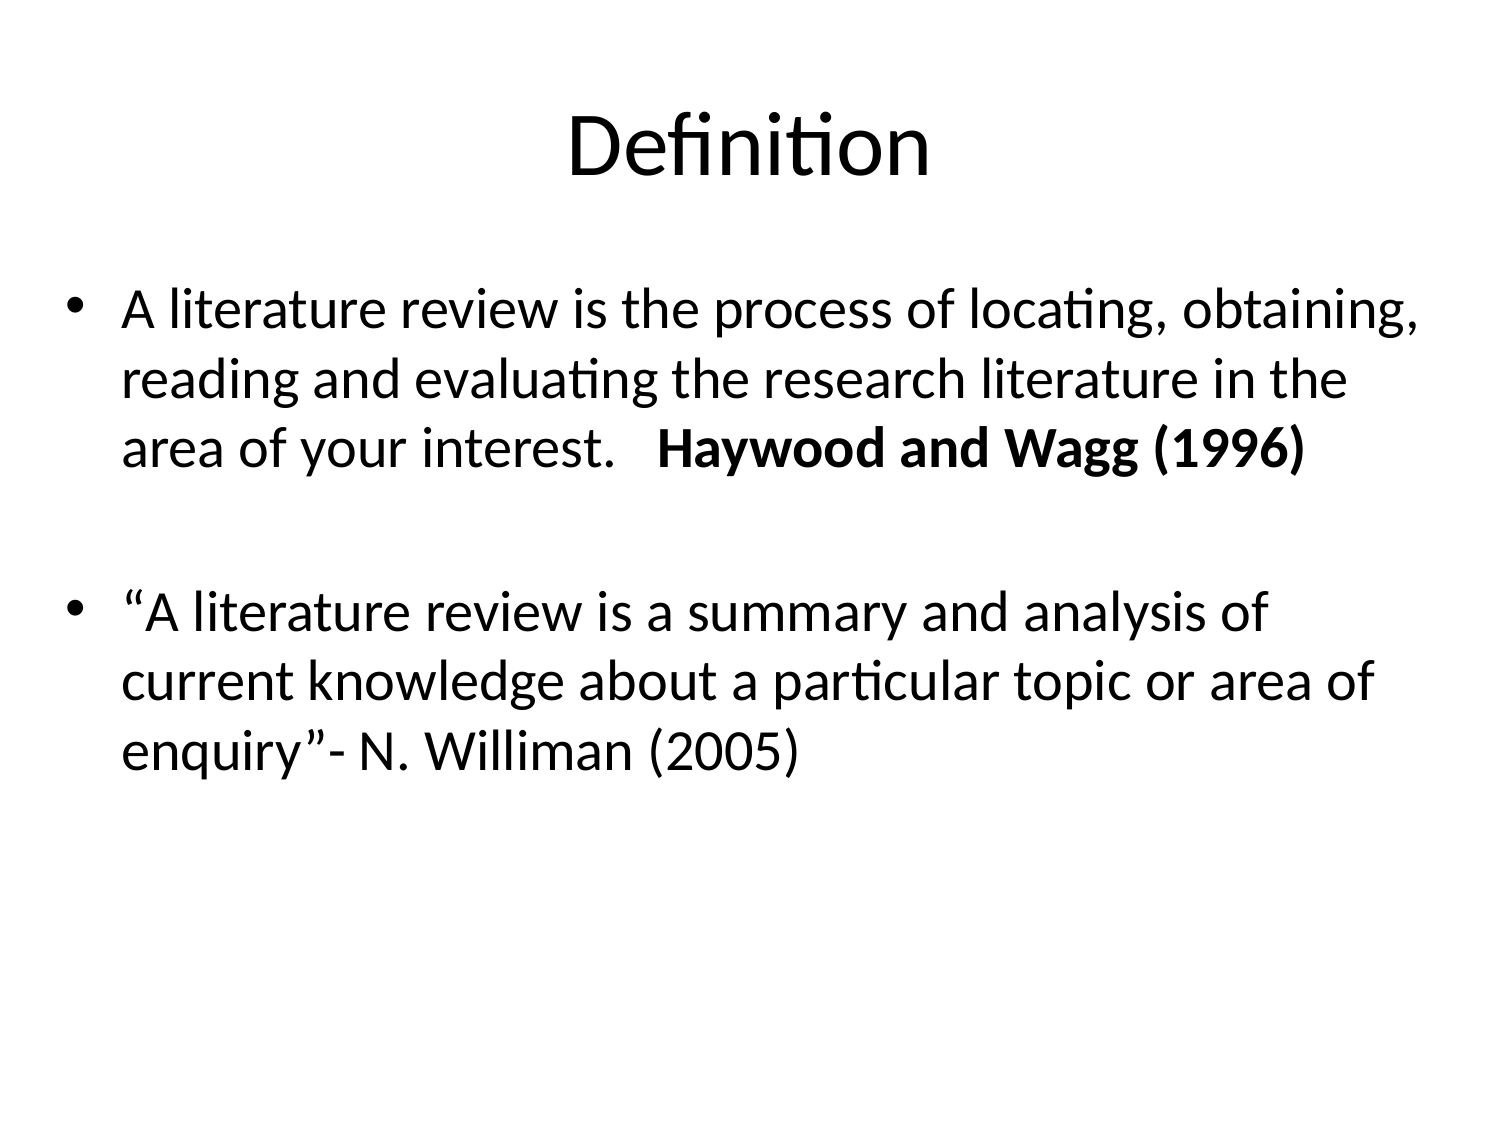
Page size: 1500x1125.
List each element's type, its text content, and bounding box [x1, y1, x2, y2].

title Definition [75, 45, 1425, 233]
list A literature review is the process of locating, obtaining, reading and evaluating the research literature in the area of your interest. Haywood and Wagg (1996) “A literature review is a summary and analysis of current knowledge about a particular topic or area of enquiry”- N. Williman (2005) [50, 262, 1463, 1005]
